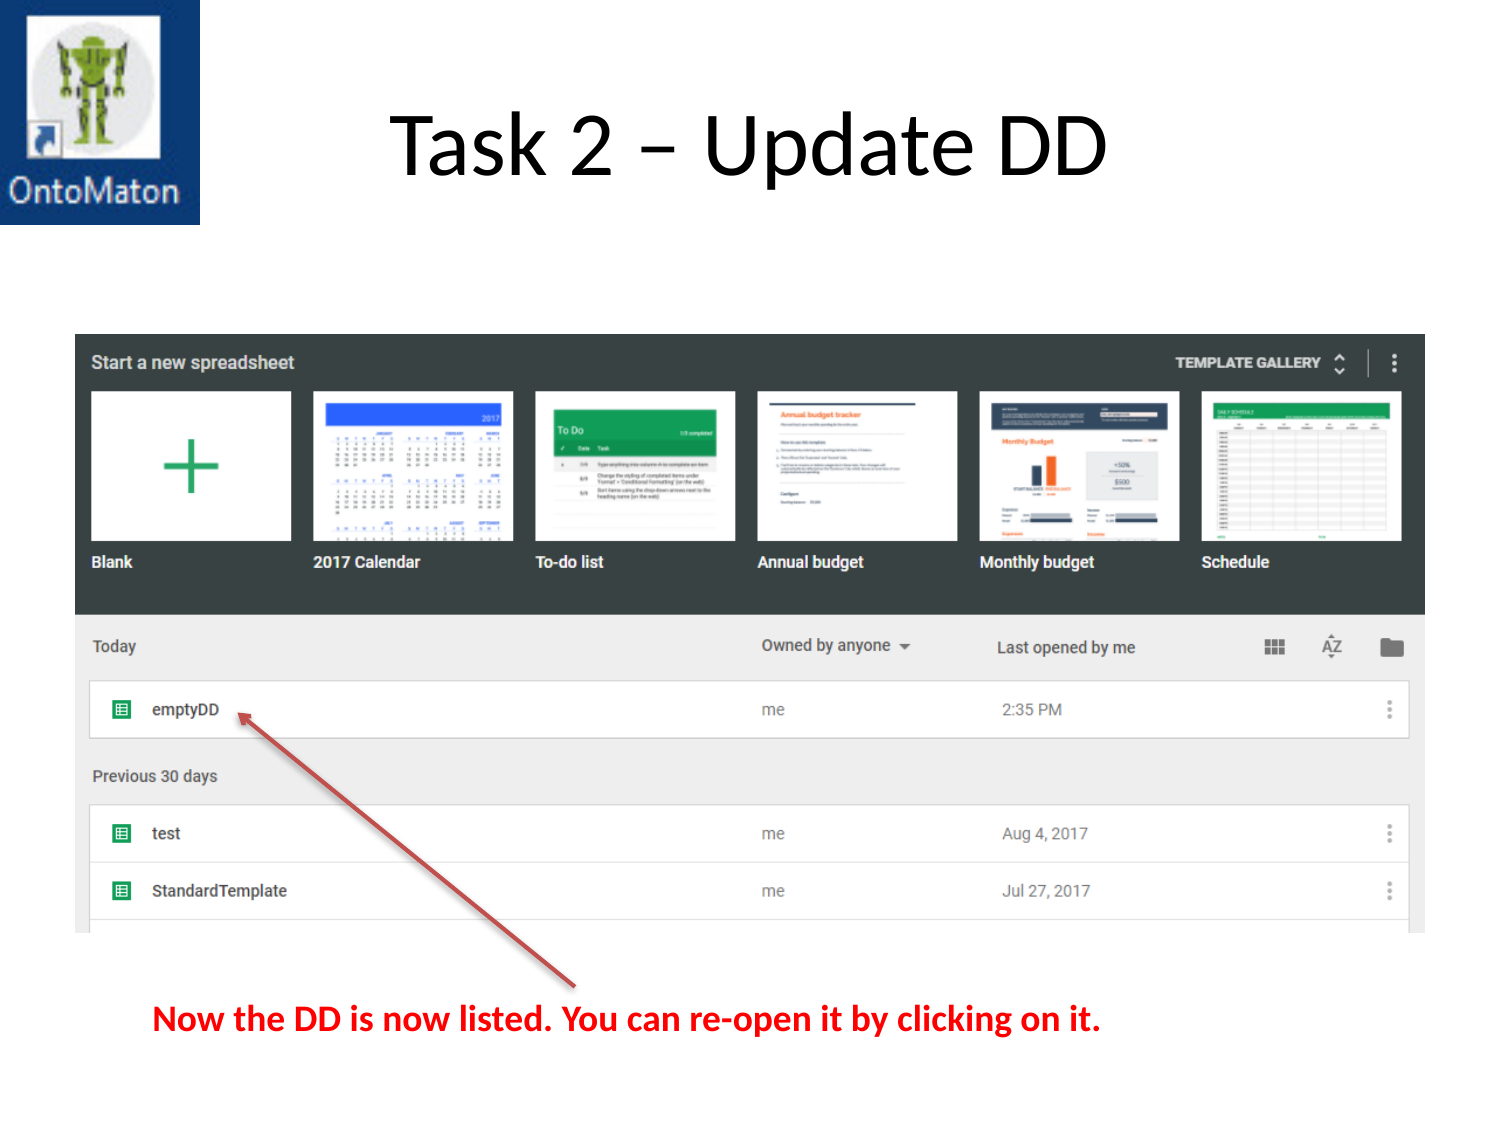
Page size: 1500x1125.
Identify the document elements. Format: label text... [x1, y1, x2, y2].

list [74, 334, 1426, 934]
title Task 2 – Update DD [197, 45, 1425, 233]
text_box Now the DD is now listed. You can re-open it by clicking on it. [137, 986, 1363, 1047]
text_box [237, 712, 576, 988]
picture [0, 0, 201, 225]
